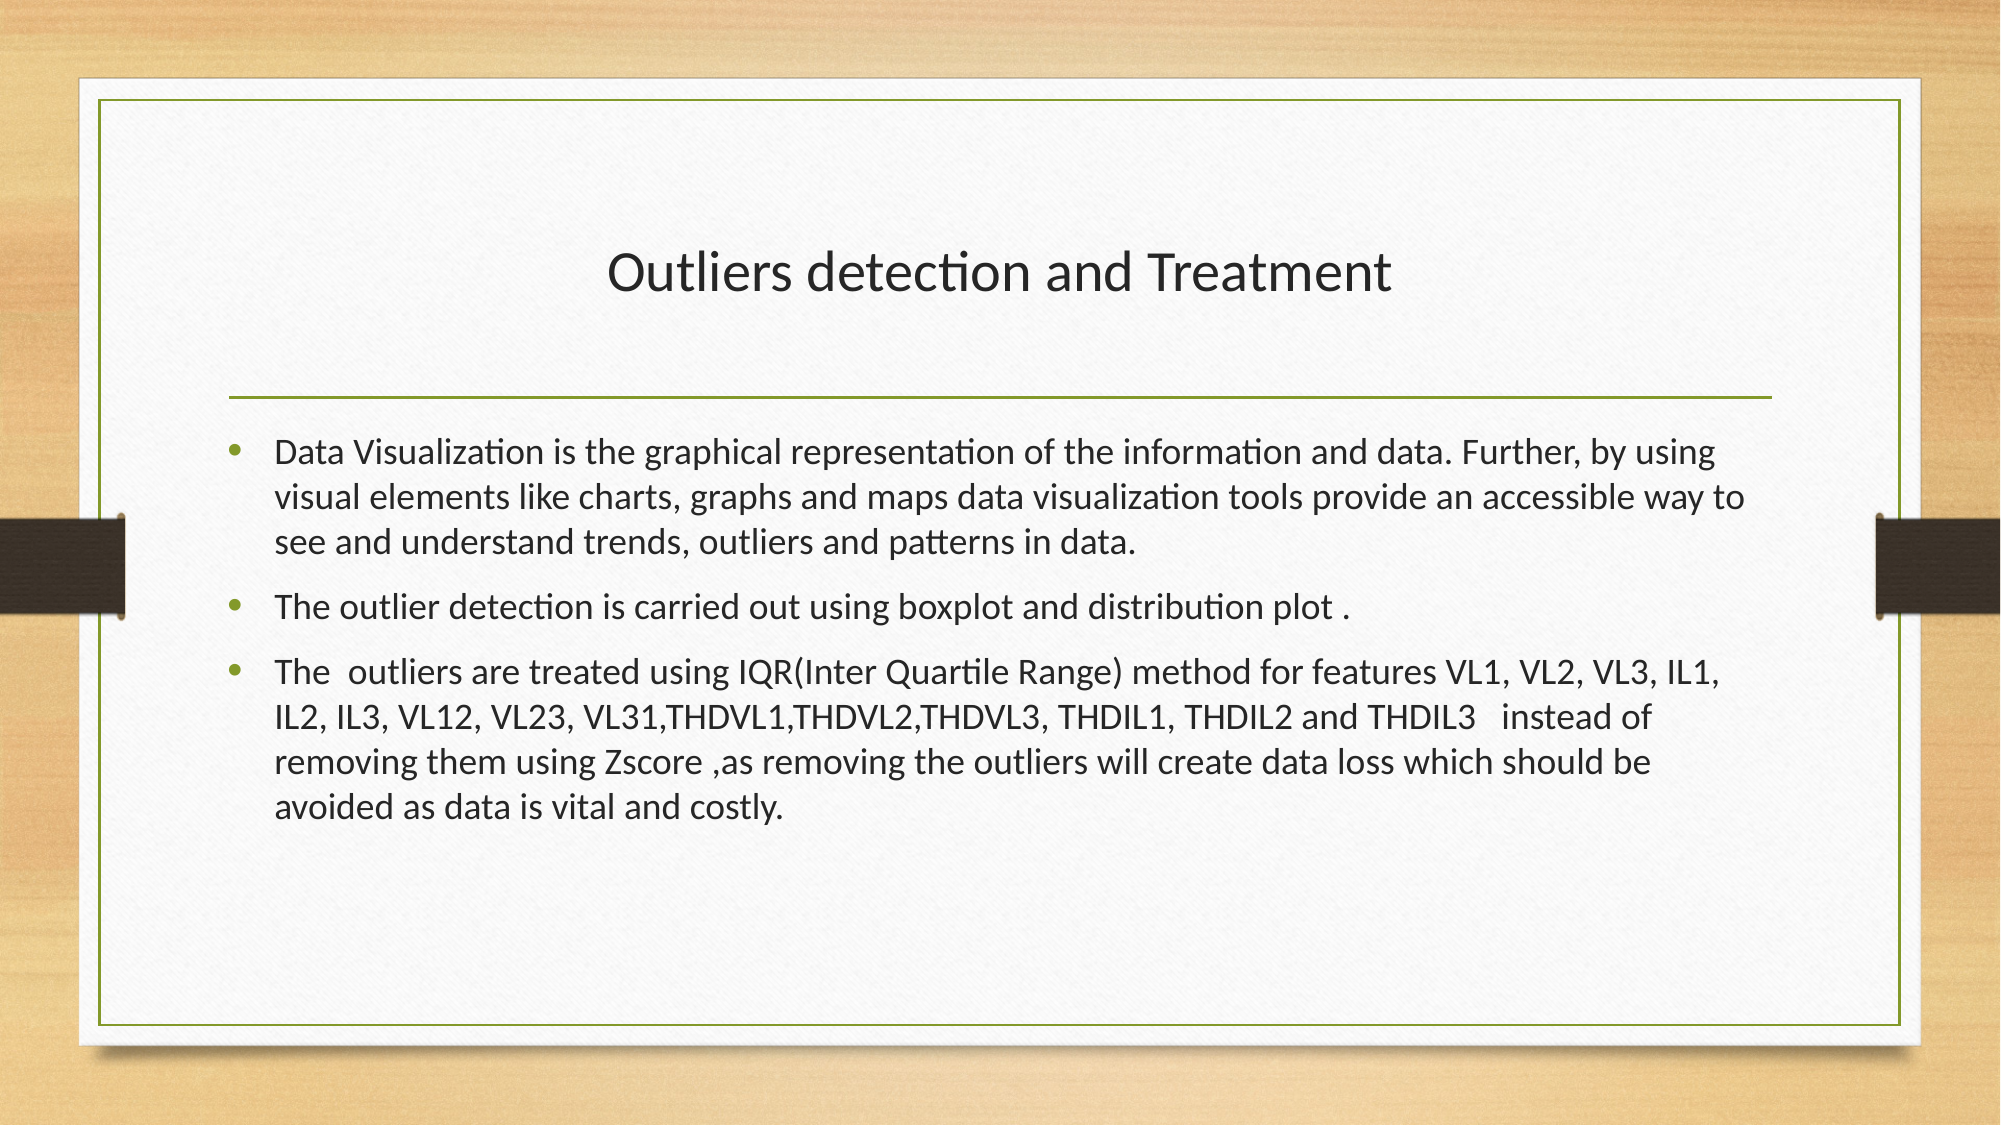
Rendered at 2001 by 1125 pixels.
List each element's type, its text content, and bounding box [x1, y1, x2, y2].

list Data Visualization is the graphical representation of the information and data. Further, by using visual elements like charts, graphs and maps data visualization tools provide an accessible way to see and understand trends, outliers and patterns in data. The outlier detection is carried out using boxplot and distribution plot . The outliers are treated using IQR(Inter Quartile Range) method for features VL1, VL2, VL3, IL1, IL2, IL3, VL12, VL23, VL31,THDVL1,THDVL2,THDVL3, THDIL1, THDIL2 and THDIL3 instead of removing them using Zscore ,as removing the outliers will create data loss which should be avoided as data is vital and costly. [212, 419, 1788, 964]
picture [0, 0, 2001, 1125]
title Outliers detection and Treatment [212, 161, 1788, 375]
